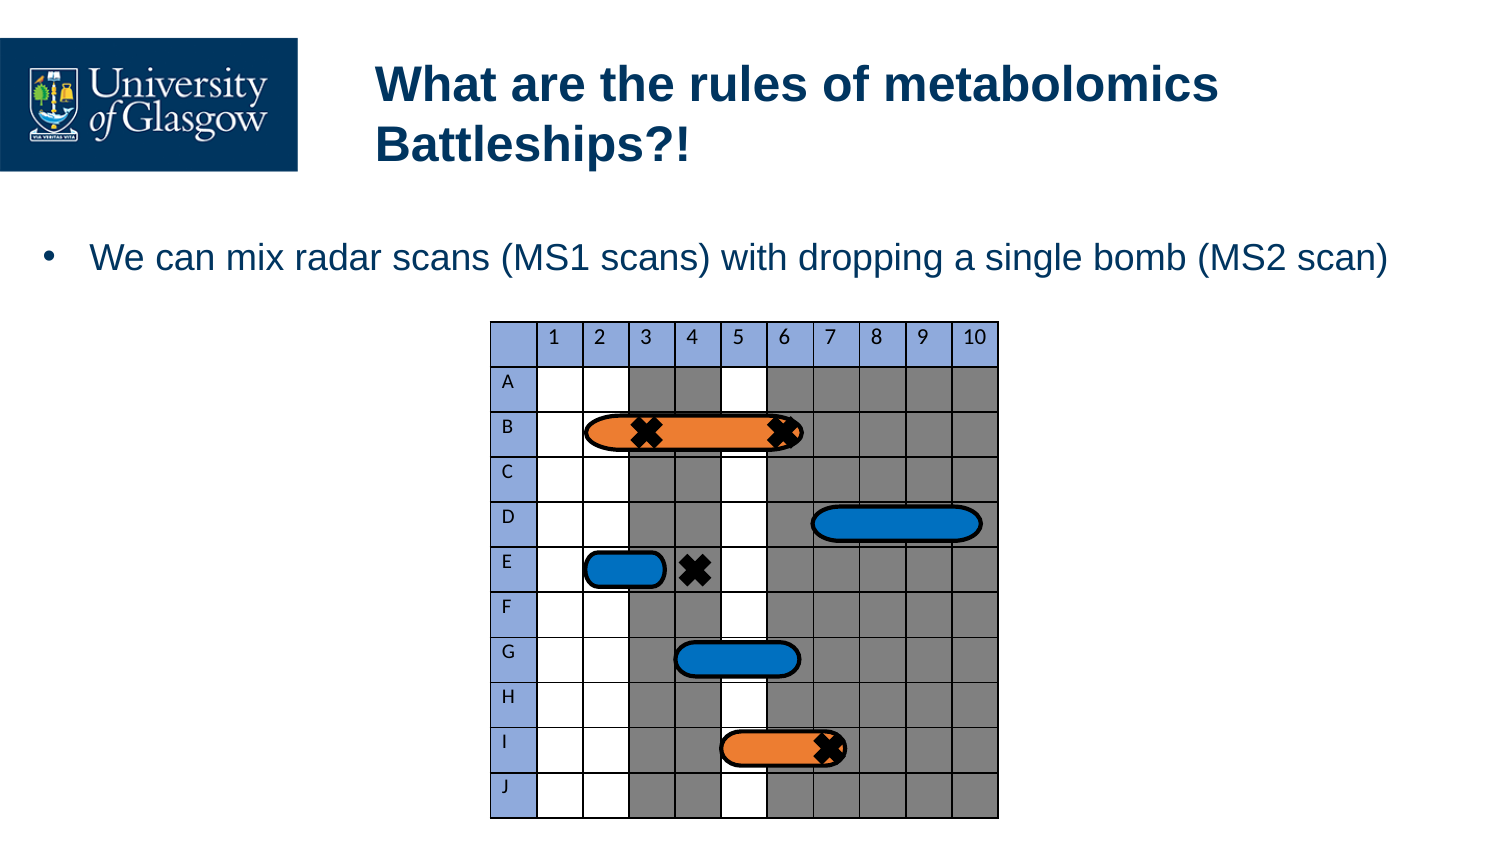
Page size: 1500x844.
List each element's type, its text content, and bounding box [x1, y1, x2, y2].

table_cell [768, 503, 813, 546]
table_cell [814, 683, 859, 727]
text_box [766, 416, 800, 449]
table_cell [722, 683, 766, 727]
text_box [674, 641, 801, 678]
table_cell [768, 774, 813, 817]
table_cell G [491, 638, 536, 682]
text_box [839, 742, 847, 755]
table_cell [584, 413, 628, 432]
table_cell [814, 728, 859, 772]
table_cell [584, 458, 628, 501]
table_cell [907, 728, 951, 772]
table_cell [860, 542, 905, 546]
table_cell [860, 458, 905, 501]
table_cell [584, 728, 628, 772]
table_cell [860, 593, 905, 637]
table_cell [907, 413, 951, 456]
table_header 5 [722, 323, 766, 366]
table_cell [953, 548, 997, 591]
table_cell [953, 728, 997, 772]
table_cell [538, 774, 582, 817]
table_cell [676, 503, 720, 546]
table_cell [953, 593, 997, 637]
text_box [720, 730, 836, 767]
table_cell [768, 458, 813, 501]
table_cell [768, 638, 813, 682]
table_header 8 [860, 323, 905, 366]
table_cell [814, 413, 859, 456]
table_cell [722, 368, 766, 411]
table_cell [860, 638, 905, 682]
table_cell [722, 774, 766, 817]
table_cell [907, 368, 951, 411]
table_cell [630, 774, 674, 817]
table_cell [538, 683, 582, 727]
table_cell [722, 548, 766, 591]
table_cell [860, 774, 905, 817]
table_cell [722, 451, 766, 456]
table_cell [814, 368, 859, 411]
table_cell [814, 503, 859, 515]
table_cell [538, 368, 582, 411]
table_cell [630, 451, 674, 456]
table_cell E [491, 548, 536, 591]
table_cell [584, 774, 628, 817]
table_cell D [491, 503, 536, 546]
text_box [793, 425, 803, 440]
table_cell [907, 548, 951, 591]
table_header 7 [814, 323, 859, 366]
table_cell [860, 368, 905, 411]
table_cell [676, 458, 720, 501]
table_cell [907, 683, 951, 727]
table_cell [907, 593, 951, 637]
table_header [491, 323, 536, 366]
table_cell [907, 458, 951, 501]
table_cell [953, 638, 997, 682]
table_cell [538, 728, 582, 772]
table_cell [676, 368, 720, 411]
table_cell [538, 638, 582, 682]
table_cell [768, 548, 813, 591]
table_cell [584, 683, 628, 727]
table_cell [953, 458, 997, 501]
table_cell [768, 683, 813, 727]
text_box [630, 416, 663, 449]
table_cell [584, 503, 628, 546]
table_cell [907, 542, 951, 546]
table_cell [953, 368, 997, 411]
table_cell [814, 774, 859, 817]
table_cell [630, 728, 674, 772]
table_cell [676, 728, 720, 772]
table_cell [584, 593, 628, 637]
table_cell [814, 533, 859, 546]
table_header 3 [630, 323, 674, 366]
table_cell [768, 767, 813, 772]
table_cell [814, 548, 859, 591]
table_cell [676, 638, 720, 650]
table_cell [584, 638, 628, 682]
table_cell [722, 593, 766, 637]
table_cell [722, 503, 766, 546]
table_cell B [491, 413, 536, 456]
table_cell [768, 413, 813, 456]
table_cell [630, 503, 674, 546]
table_cell [768, 593, 813, 637]
table_cell I [491, 728, 536, 772]
table_cell H [491, 683, 536, 727]
table_cell [814, 593, 859, 637]
table_cell J [491, 774, 536, 817]
table_cell [814, 458, 859, 501]
text_box [813, 732, 846, 765]
table_cell [860, 683, 905, 727]
table_cell [630, 683, 674, 727]
text_box [811, 505, 982, 542]
table_cell [630, 548, 674, 591]
text_box [584, 551, 666, 588]
table_cell [538, 593, 582, 637]
table_cell F [491, 593, 536, 637]
table_cell [538, 458, 582, 501]
table_header 4 [676, 323, 720, 366]
table_cell [722, 758, 766, 772]
table_cell [768, 368, 813, 411]
table_cell [630, 593, 674, 637]
table_cell A [491, 368, 536, 411]
table_cell [722, 458, 766, 501]
table_cell [907, 774, 951, 817]
table_cell [953, 774, 997, 817]
table_cell [584, 548, 628, 563]
table_cell [630, 458, 674, 501]
text_box [678, 553, 712, 587]
table_cell [676, 774, 720, 817]
table_cell [676, 593, 720, 637]
table_cell [860, 413, 905, 456]
picture [0, 0, 1500, 178]
table_cell C [491, 458, 536, 501]
table_cell [630, 368, 674, 411]
text_box We can mix radar scans (MS1 scans) with dropping a single bomb (MS2 scan) [27, 225, 1415, 286]
table_cell [860, 548, 905, 591]
table_cell [538, 548, 582, 591]
table_cell [676, 548, 720, 591]
table_header 10 [953, 323, 997, 366]
table_cell [630, 638, 674, 682]
table_cell [953, 503, 997, 546]
table_header 1 [538, 323, 582, 366]
table_cell [907, 638, 951, 682]
table_cell [814, 638, 859, 682]
table_cell [538, 503, 582, 546]
table_cell [584, 576, 628, 591]
table_header 9 [907, 323, 951, 366]
table_cell [584, 434, 628, 456]
table_cell [676, 669, 720, 682]
table_cell [953, 413, 997, 456]
table_cell [722, 678, 766, 682]
table_cell [953, 683, 997, 727]
table_header 6 [768, 323, 813, 366]
table_cell [676, 683, 720, 727]
table_cell [676, 451, 720, 456]
table_cell [584, 368, 628, 411]
table_cell [538, 413, 582, 456]
text_box [584, 414, 789, 451]
table_cell [860, 728, 905, 772]
table_header 2 [584, 323, 628, 366]
table_cell [722, 728, 766, 739]
